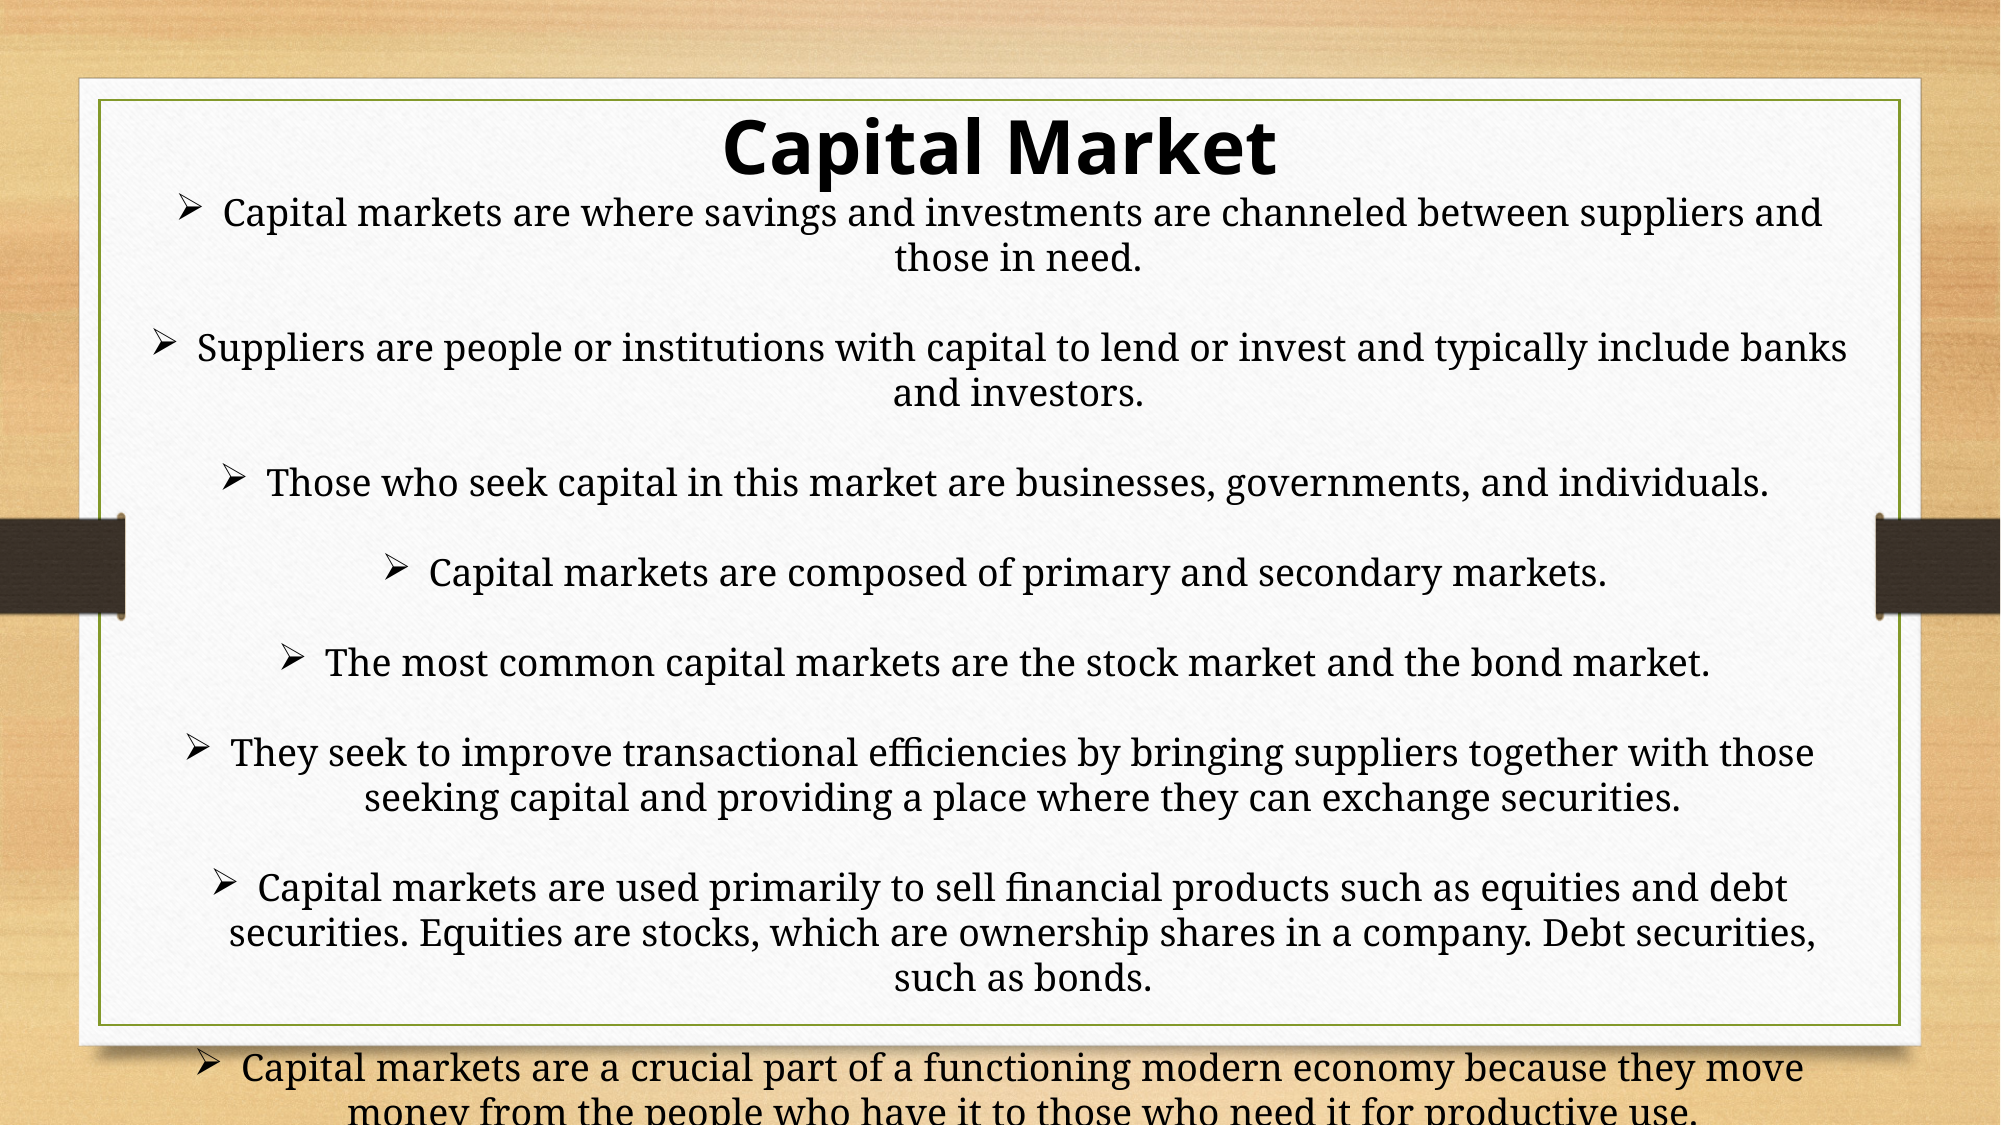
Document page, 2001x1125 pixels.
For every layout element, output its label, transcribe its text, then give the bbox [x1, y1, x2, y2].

picture [0, 0, 2001, 1125]
text_box Capital Market Capital markets are where savings and investments are channeled between suppliers and those in need. Suppliers are people or institutions with capital to lend or invest and typically include banks and investors. Those who seek capital in this market are businesses, governments, and individuals. Capital markets are composed of primary and secondary markets. The most common capital markets are the stock market and the bond market. They seek to improve transactional efficiencies by bringing suppliers together with those seeking capital and providing a place where they can exchange securities. Capital markets are used primarily to sell financial products such as equities and debt securities. Equities are stocks, which are ownership shares in a company. Debt securities, such as bonds. Capital markets are a crucial part of a functioning modern economy because they move money from the people who have it to those who need it for productive use. [125, 91, 1875, 1125]
